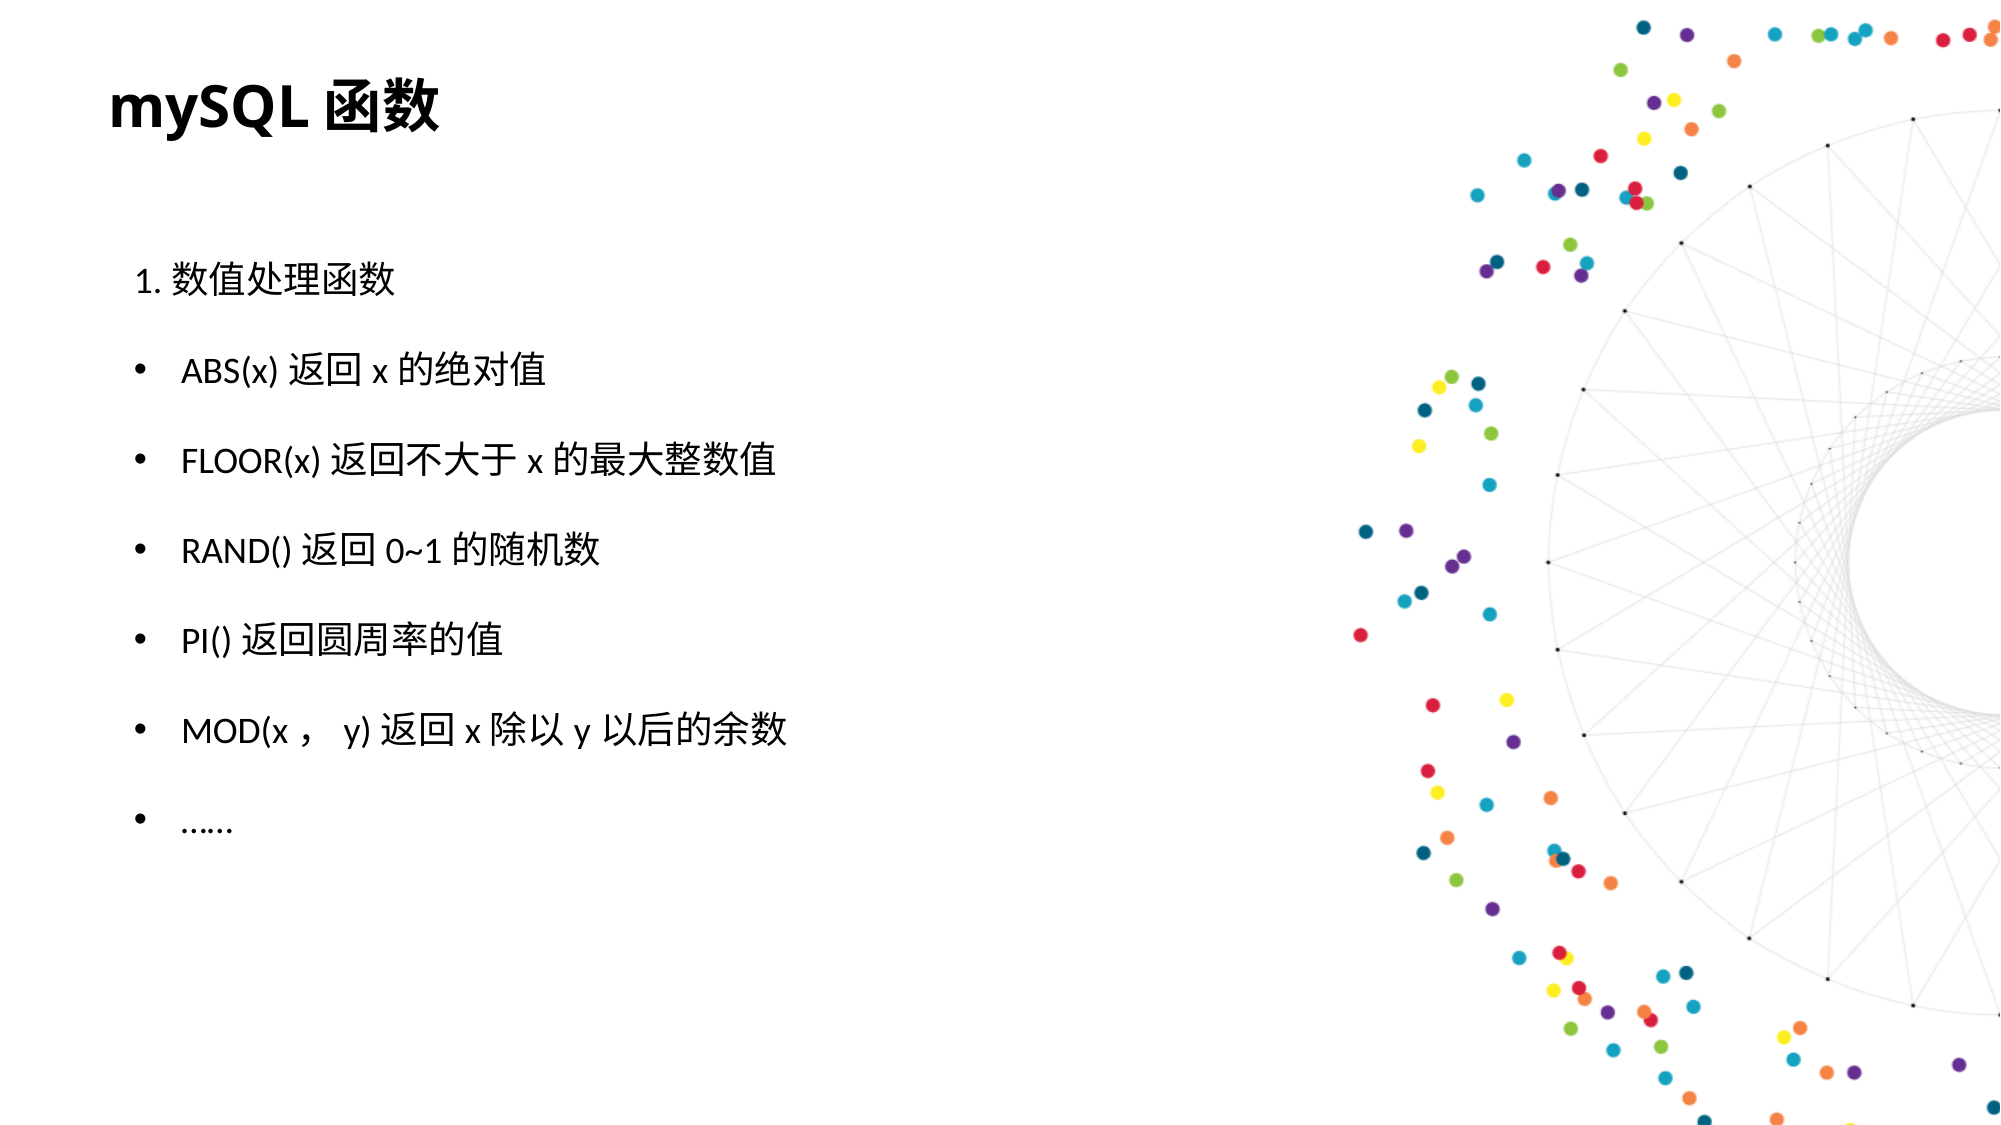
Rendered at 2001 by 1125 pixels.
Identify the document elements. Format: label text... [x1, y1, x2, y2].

list mySQL函数 [92, 76, 802, 142]
picture [1269, 0, 2000, 1125]
text_box 1.数值处理函数 ABS(x)返回x的绝对值 FLOOR(x)返回不大于x的最大整数值 RAND()返回0~1的随机数 PI()返回圆周率的值 MOD(x，y)返回x除以y以后的余数 …… [119, 248, 1348, 938]
